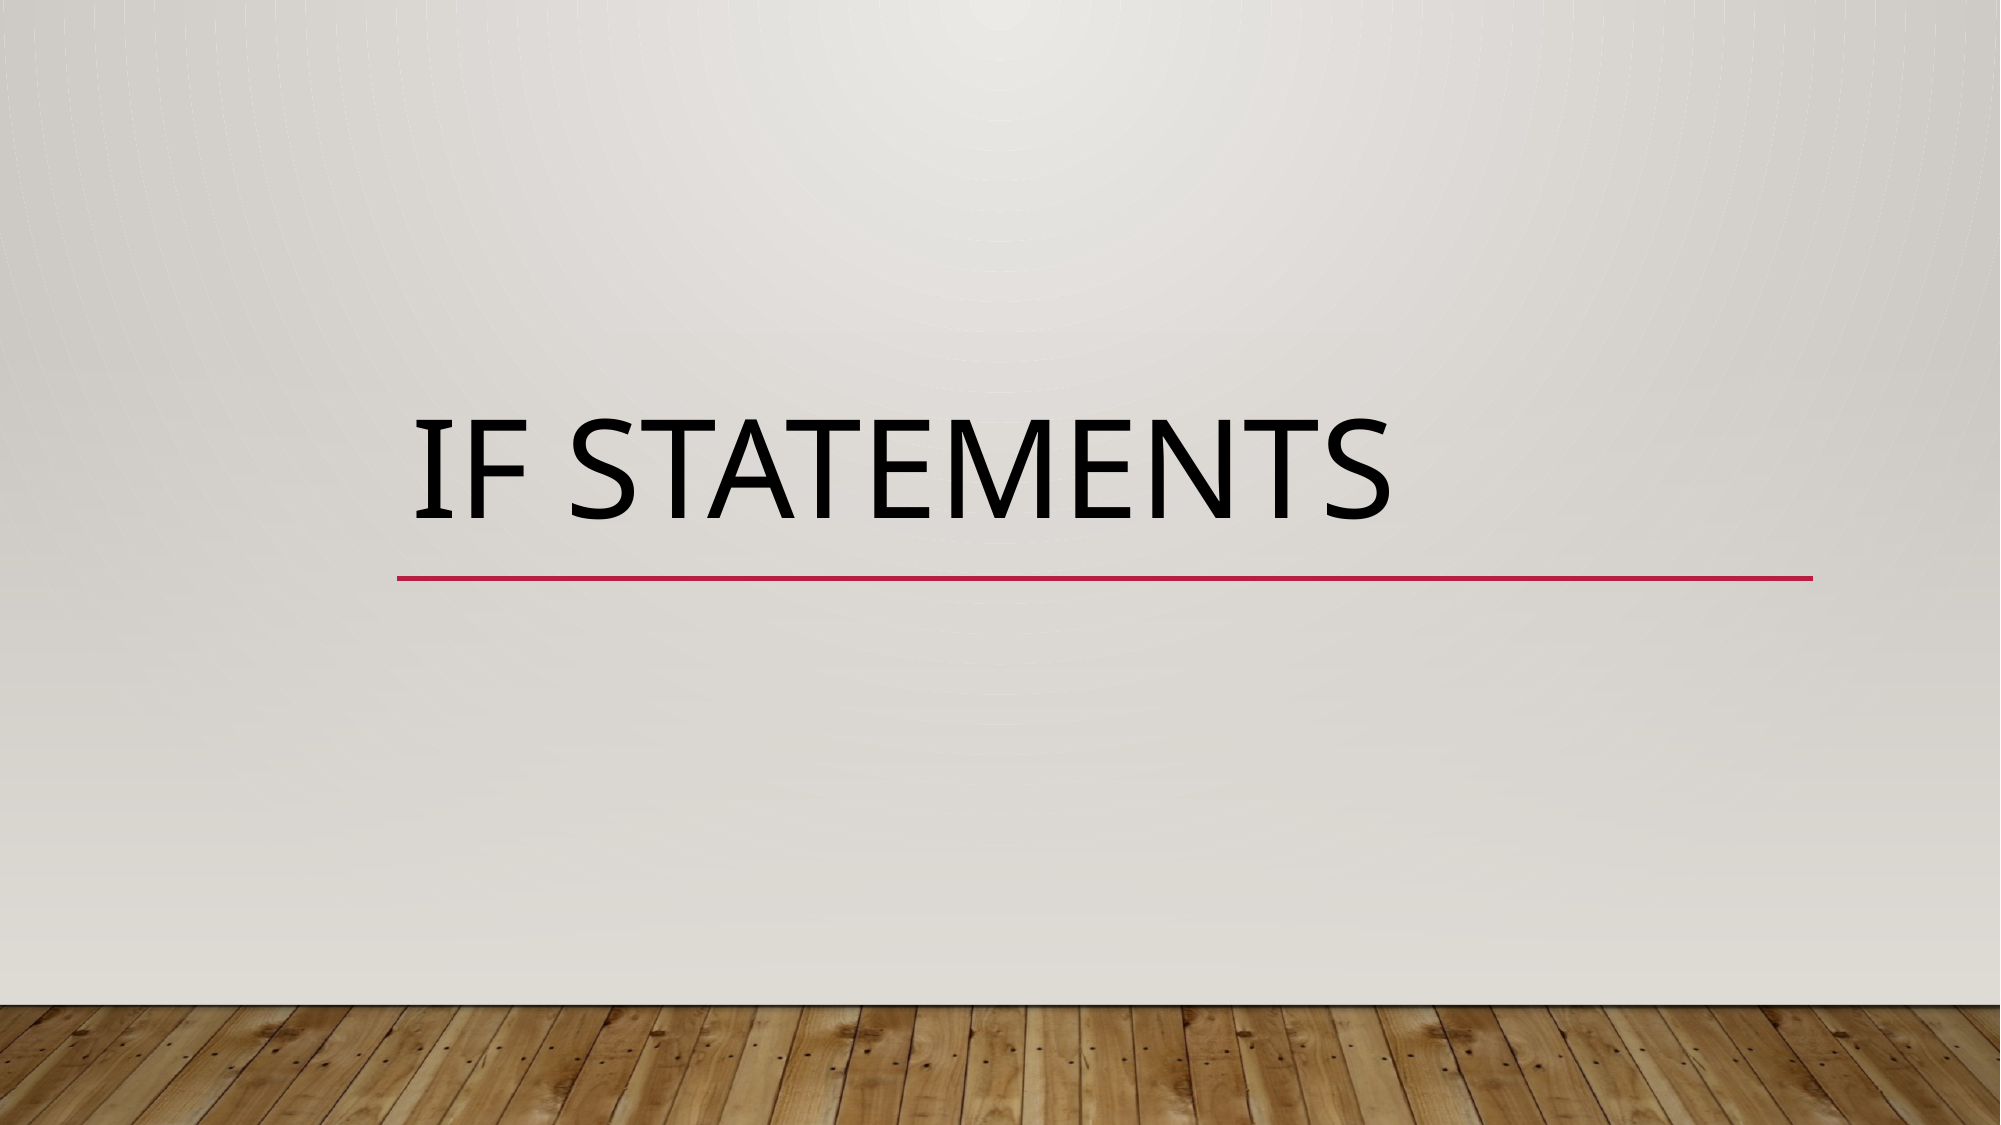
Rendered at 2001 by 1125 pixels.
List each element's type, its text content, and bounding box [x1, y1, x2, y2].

title IF statements [396, 131, 1814, 549]
picture [0, 1005, 2000, 1125]
